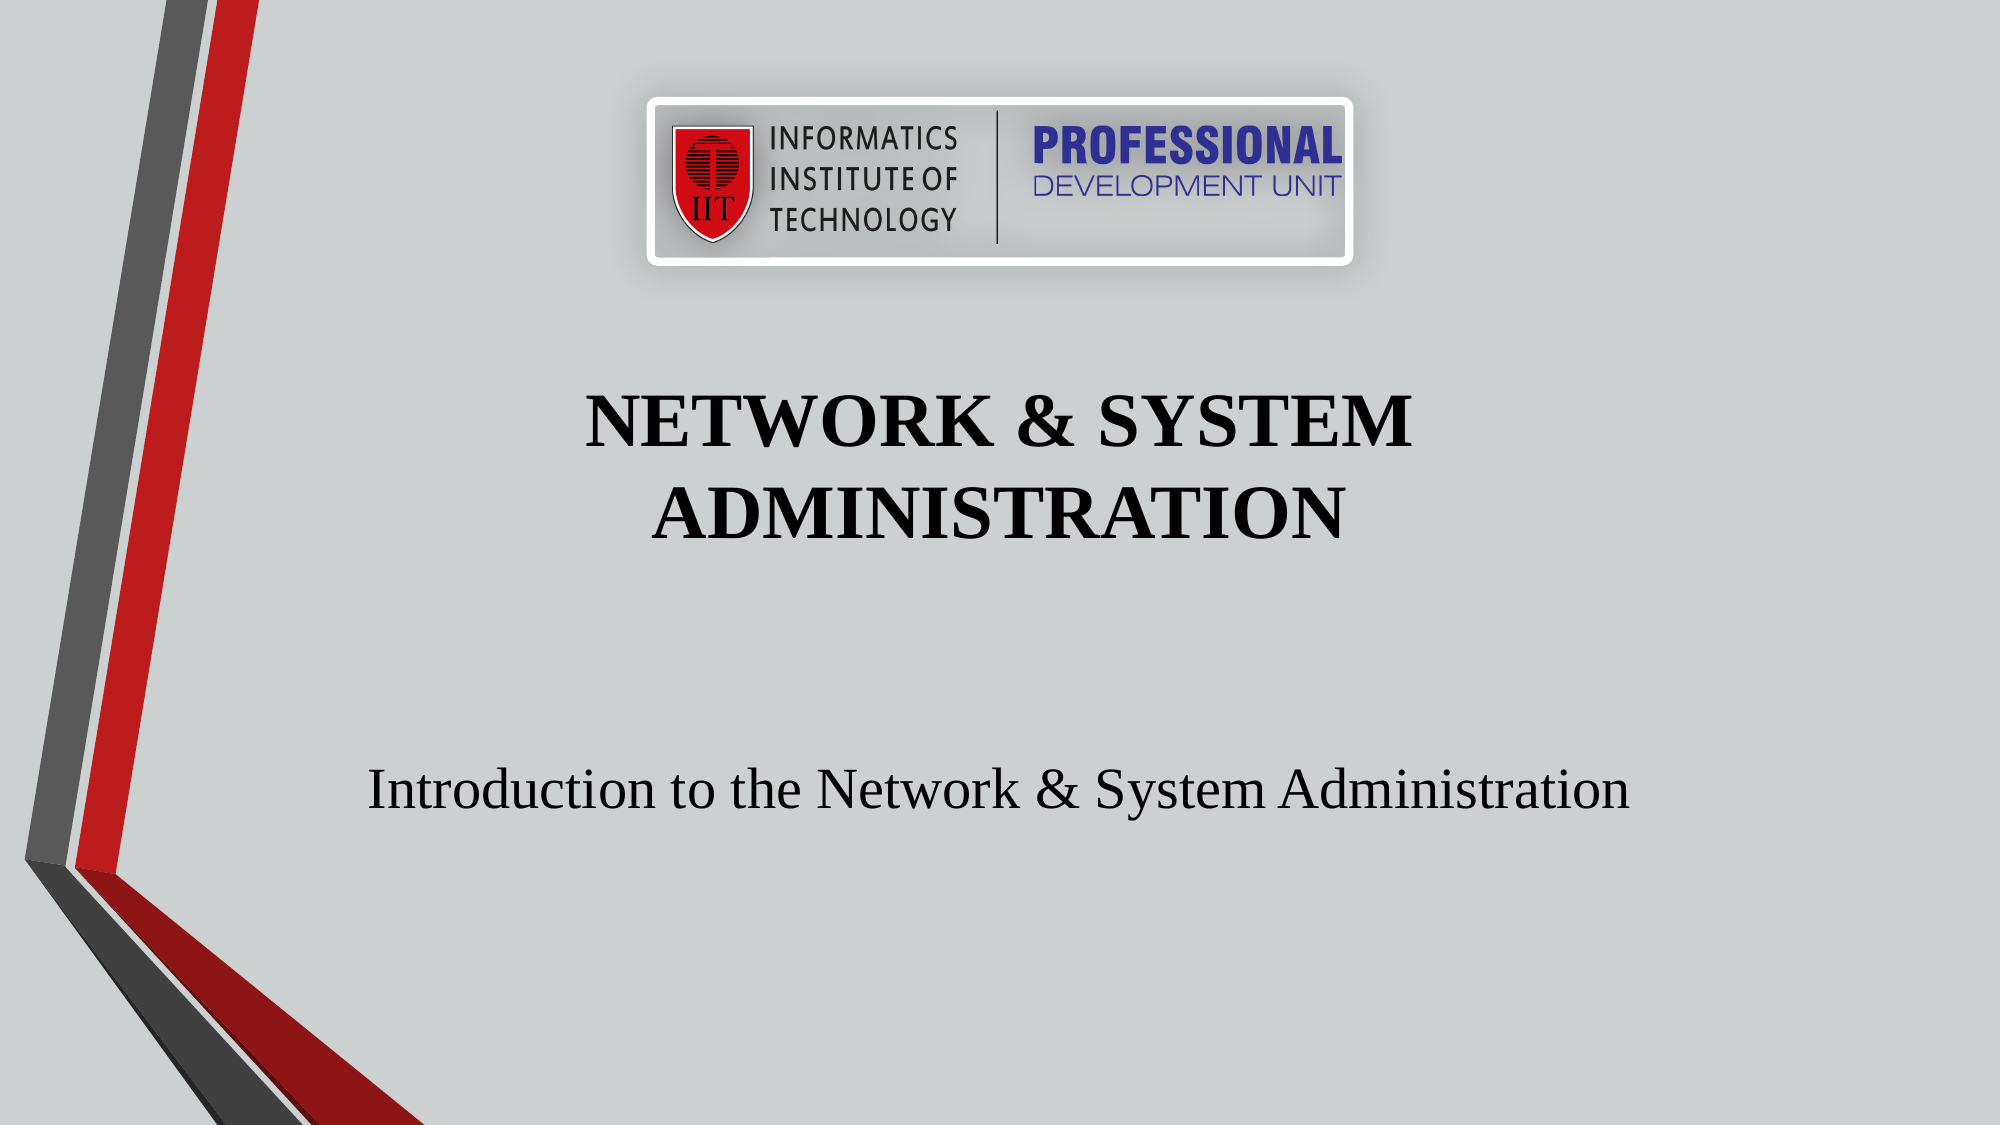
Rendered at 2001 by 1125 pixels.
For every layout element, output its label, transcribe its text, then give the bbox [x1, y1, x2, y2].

text_box Introduction to the Network & System Administration [225, 689, 1774, 891]
picture [650, 100, 1350, 262]
text_box Network & System Administration [225, 360, 1774, 563]
